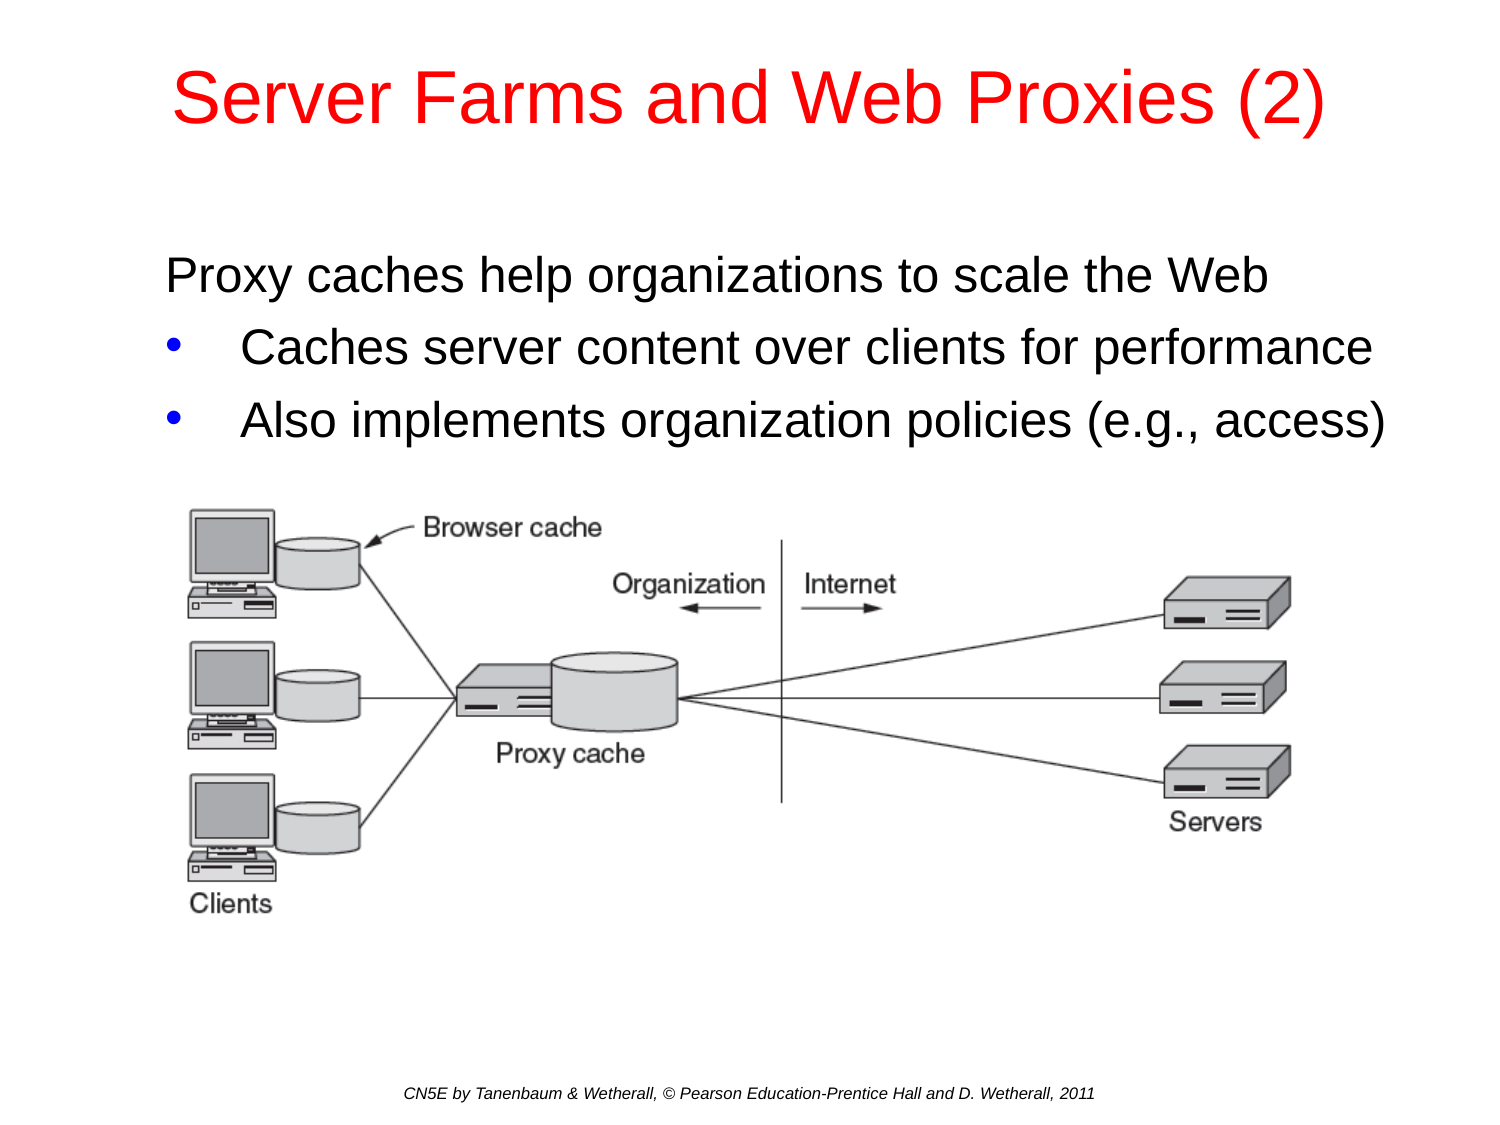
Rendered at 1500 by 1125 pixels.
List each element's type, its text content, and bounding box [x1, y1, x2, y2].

list Proxy caches help organizations to scale the Web Caches server content over clients for performance Also implements organization policies (e.g., access) [149, 234, 1429, 990]
picture [169, 488, 1330, 949]
footer CN5E by Tanenbaum & Wetherall, © Pearson Education-Prentice Hall and D. Wetherall, 2011 [0, 1074, 1500, 1125]
title Server Farms and Web Proxies (2) [0, 0, 1500, 188]
